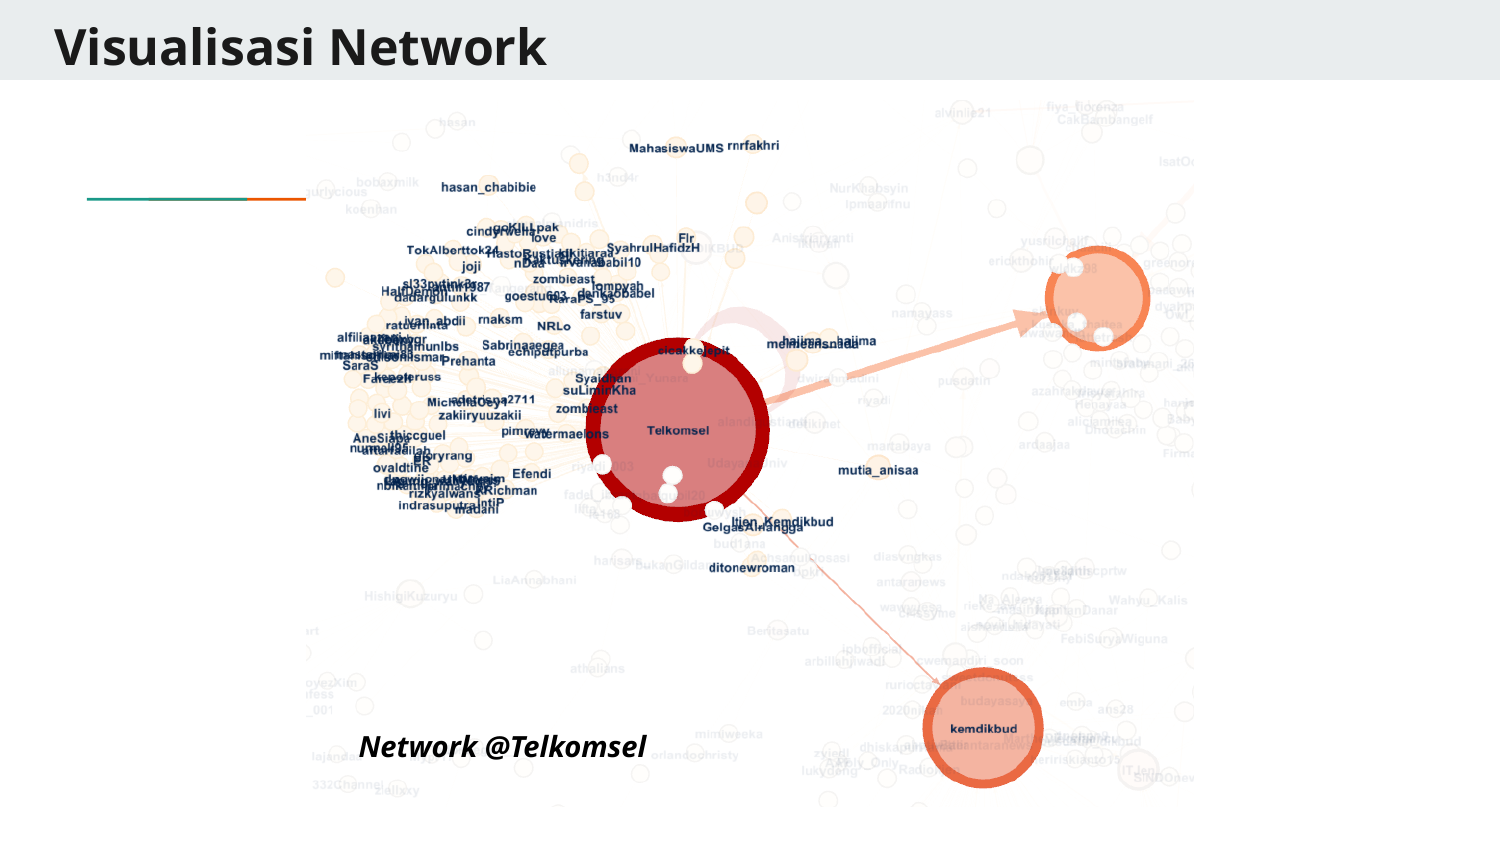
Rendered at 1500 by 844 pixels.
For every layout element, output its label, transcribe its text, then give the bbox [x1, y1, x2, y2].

title Visualisasi Network [39, 0, 1301, 88]
picture [306, 99, 1194, 807]
